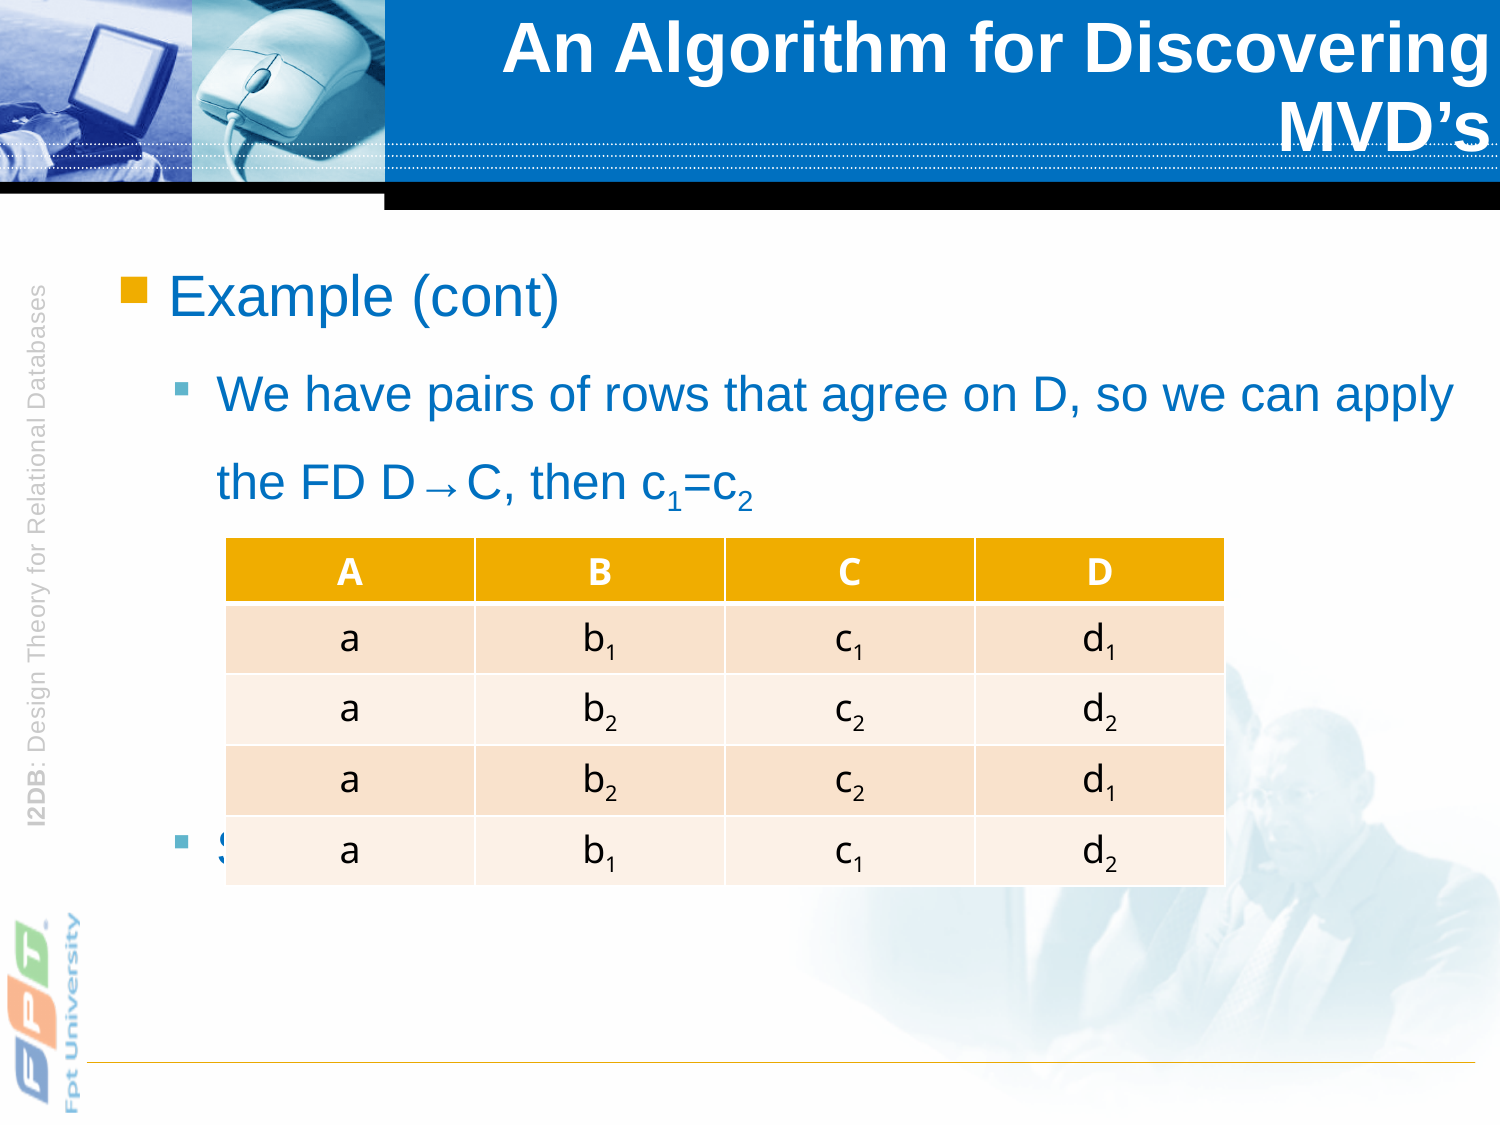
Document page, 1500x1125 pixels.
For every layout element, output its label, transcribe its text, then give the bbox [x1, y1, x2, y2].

table_cell 2.40 [8, 913, 80, 1112]
table_cell b2 [476, 675, 724, 744]
table_cell c2 [726, 675, 974, 744]
list Example (cont) We have pairs of rows that agree on D, so we can apply the FD D→C, then c1=c2 So, we conclude that A→C [87, 216, 1475, 1050]
table_header A [226, 538, 474, 601]
table_header C [726, 538, 974, 601]
table_cell c1 [726, 817, 974, 885]
table_cell b1 [476, 606, 724, 673]
table_cell d2 [976, 675, 1224, 744]
table_cell c2 [726, 746, 974, 815]
picture [0, 194, 1500, 1125]
table_cell d1 [976, 746, 1224, 815]
picture [0, 0, 385, 181]
title An Algorithm for Discovering MVD’s [387, 0, 1500, 175]
table_header B [476, 538, 724, 601]
table_header D [976, 538, 1224, 601]
table_cell b2 [476, 746, 724, 815]
table_cell a [226, 675, 474, 744]
table_cell c1 [726, 606, 974, 673]
table_cell a [226, 606, 474, 673]
table_cell a [226, 746, 474, 815]
table_cell d2 [976, 817, 1224, 885]
table_cell d1 [976, 606, 1224, 673]
table_cell a [226, 817, 474, 885]
table_cell b1 [476, 817, 724, 885]
